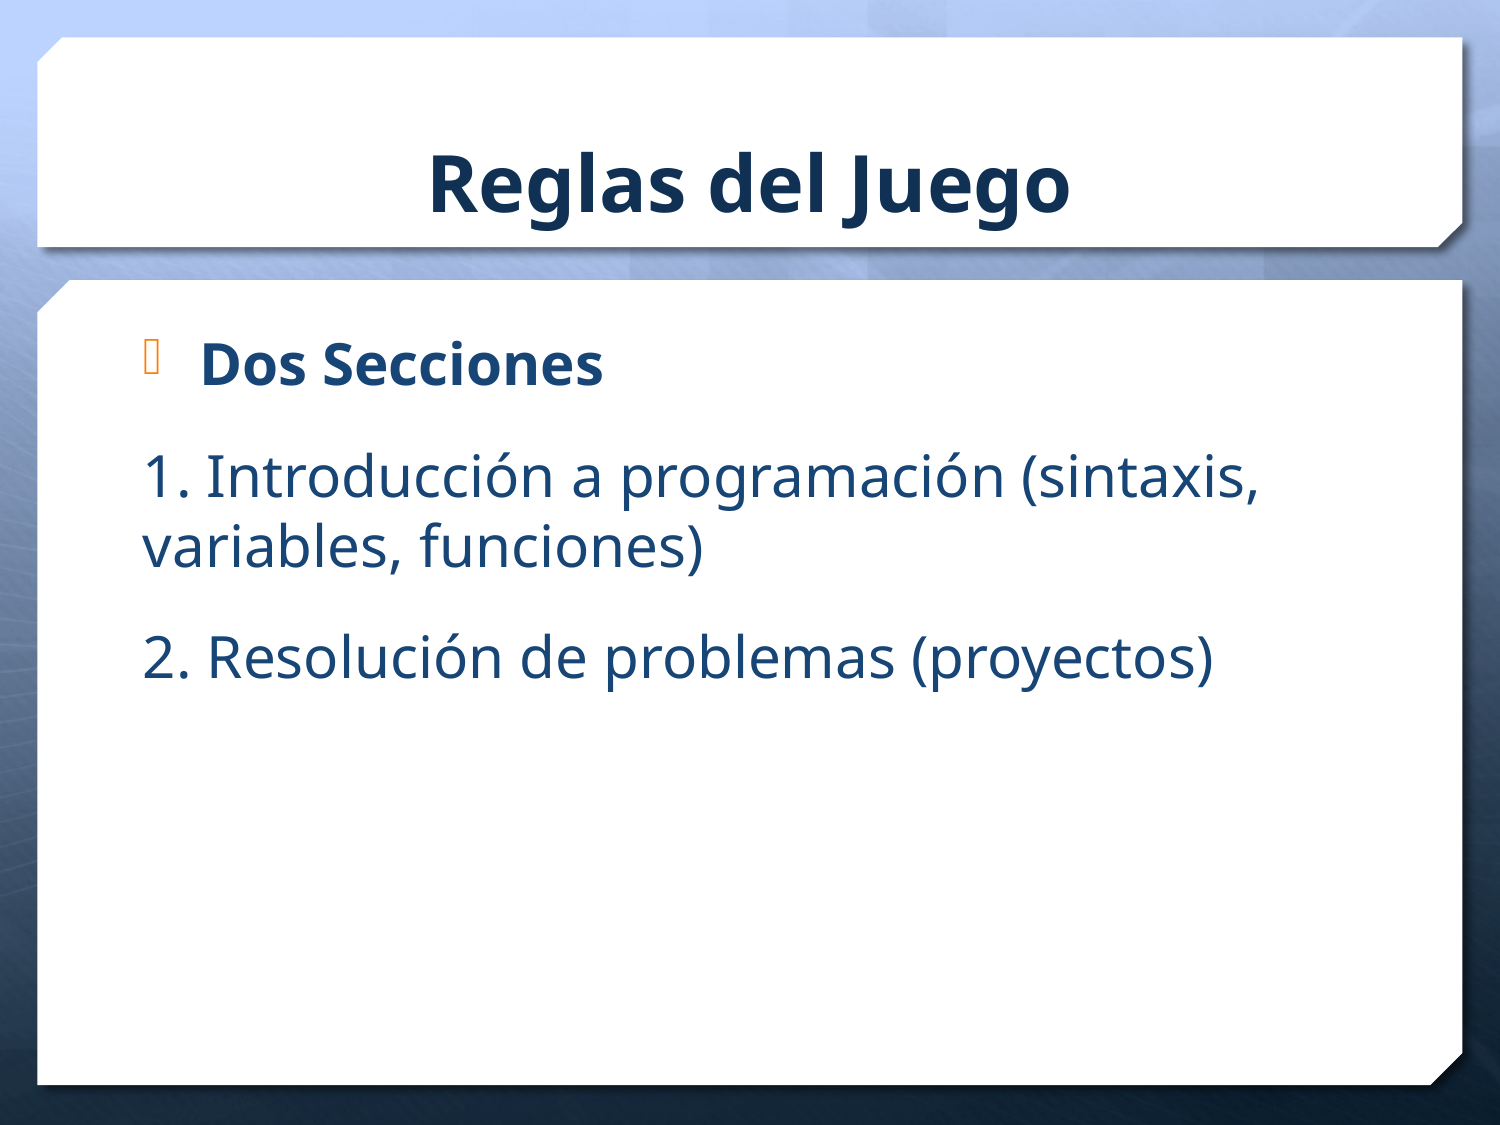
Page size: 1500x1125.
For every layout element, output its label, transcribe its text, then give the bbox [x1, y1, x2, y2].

list Dos Secciones 1. Introducción a programación (sintaxis, variables, funciones) 2. Resolución de problemas (proyectos) [127, 319, 1372, 978]
title Reglas del Juego [127, 48, 1372, 236]
